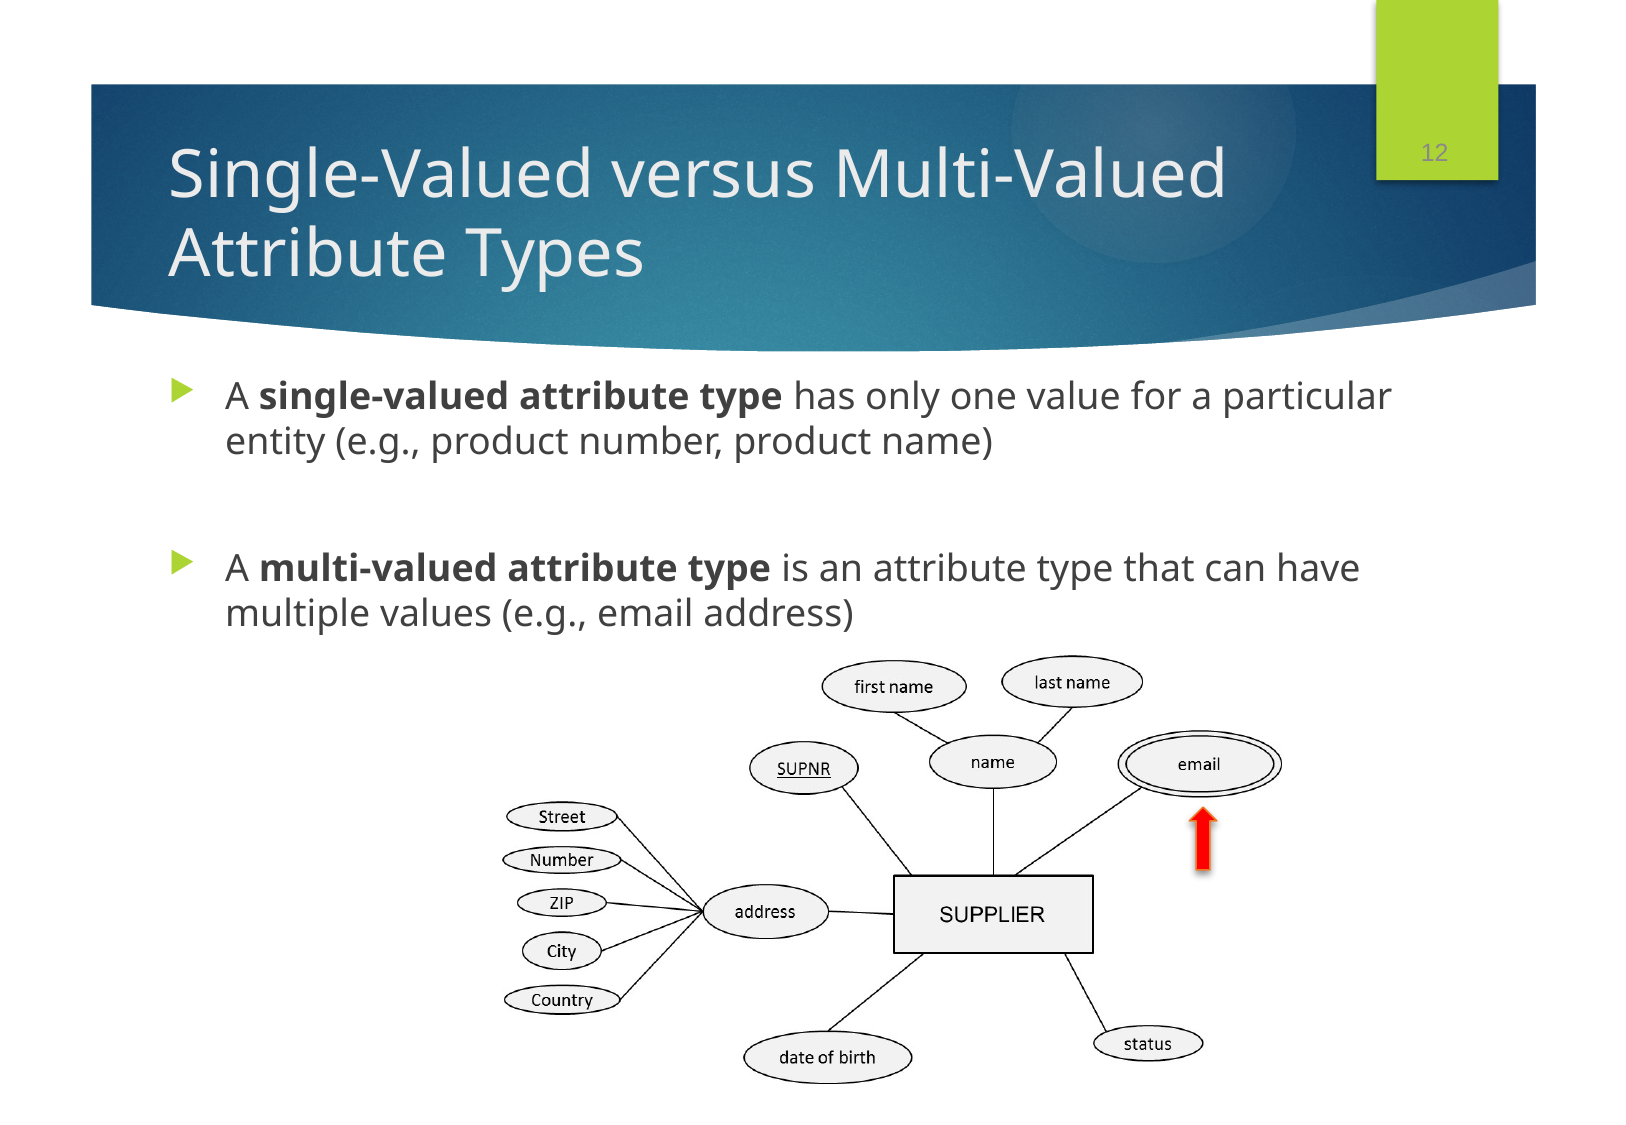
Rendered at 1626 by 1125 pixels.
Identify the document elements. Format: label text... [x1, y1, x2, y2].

picture [501, 655, 1282, 1084]
title Single-Valued versus Multi-Valued Attribute Types [153, 152, 1282, 269]
slide_number 12 [1364, 48, 1506, 175]
list A single-valued attribute type has only one value for a particular entity (e.g., product number, product name) A multi-valued attribute type is an attribute type that can have multiple values (e.g., email address) [153, 364, 1506, 669]
